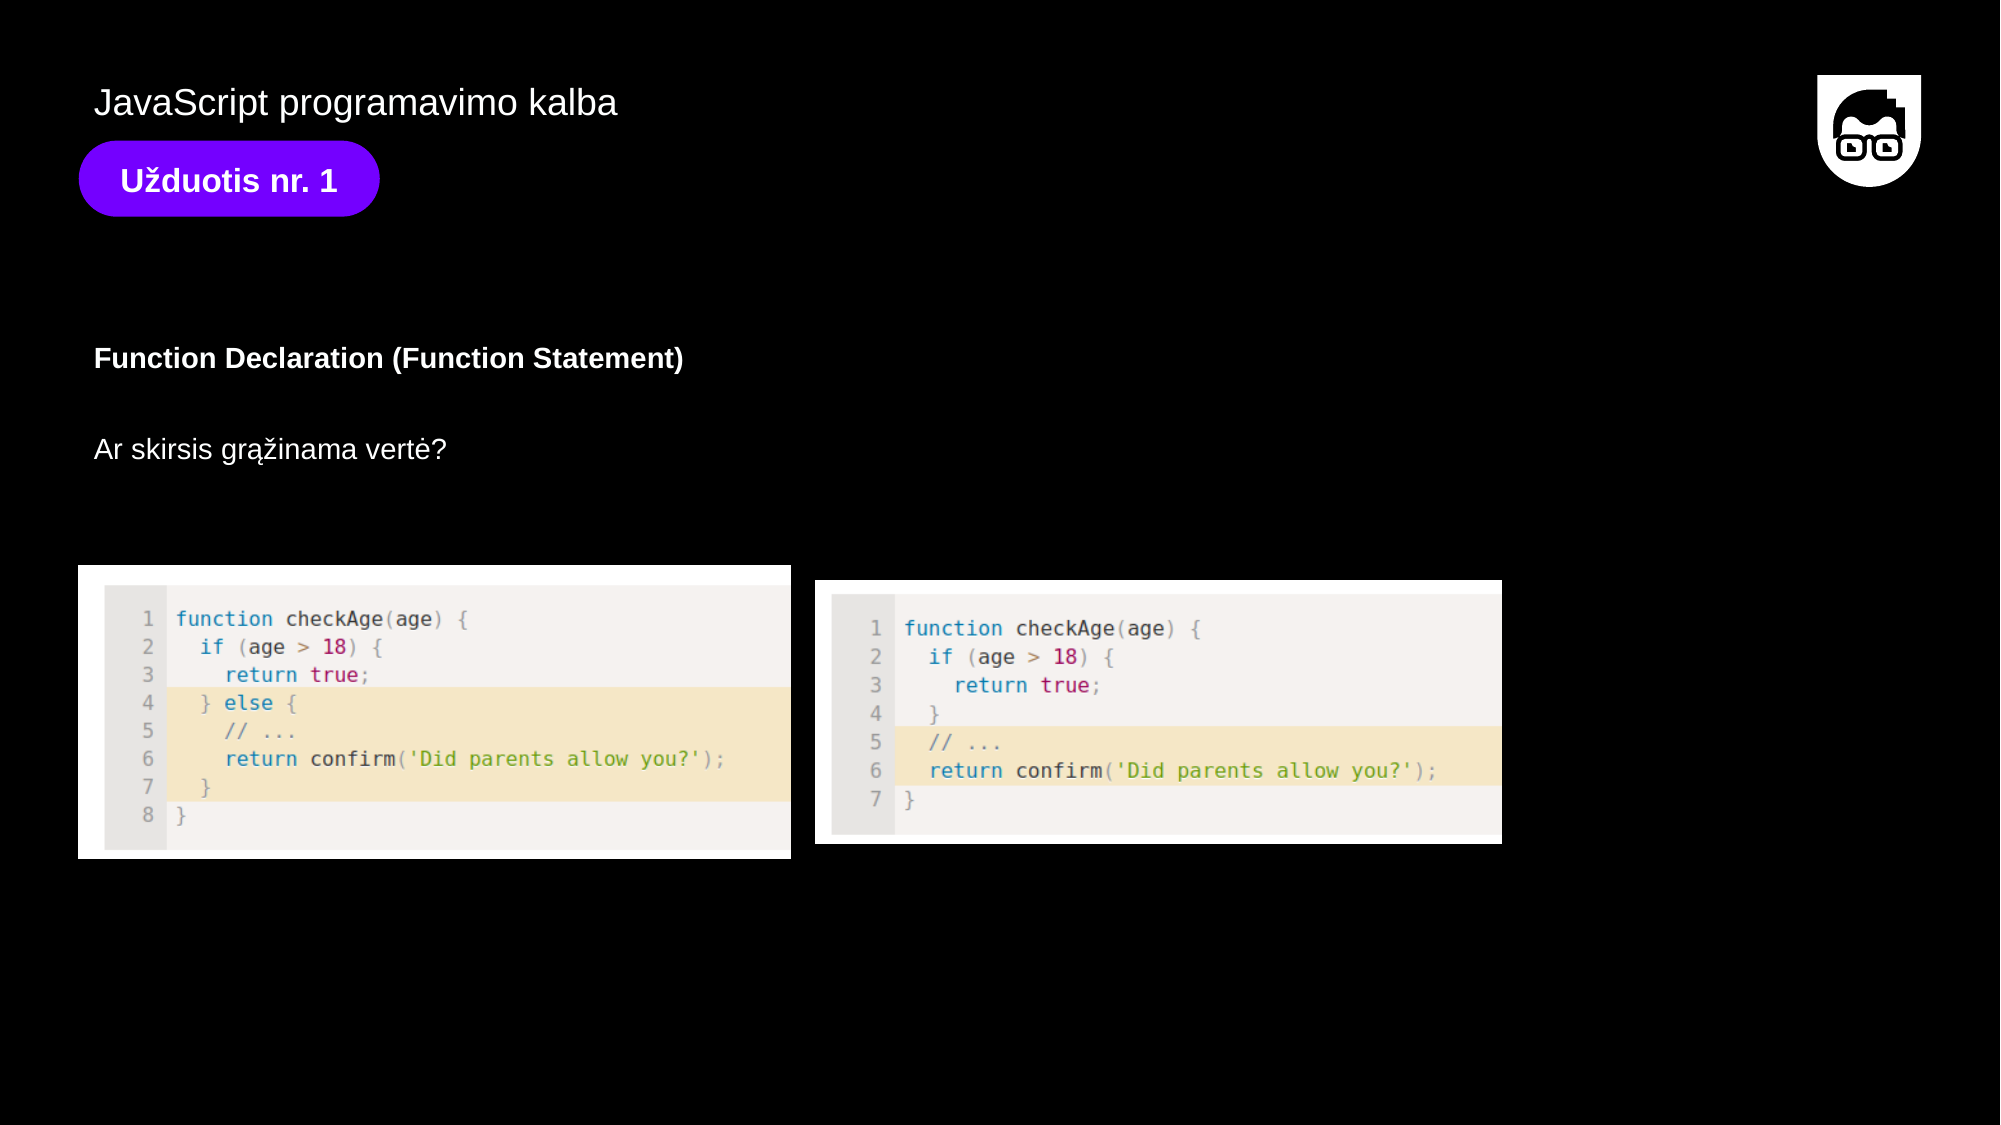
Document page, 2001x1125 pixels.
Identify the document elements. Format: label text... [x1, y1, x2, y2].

list JavaScript programavimo kalba [78, 75, 1214, 150]
text_box Function Declaration (Function Statement) Ar skirsis grąžinama vertė? [78, 331, 1745, 1092]
picture [815, 580, 1502, 844]
text_box Užduotis nr. 1 [78, 140, 380, 217]
picture [78, 565, 791, 859]
